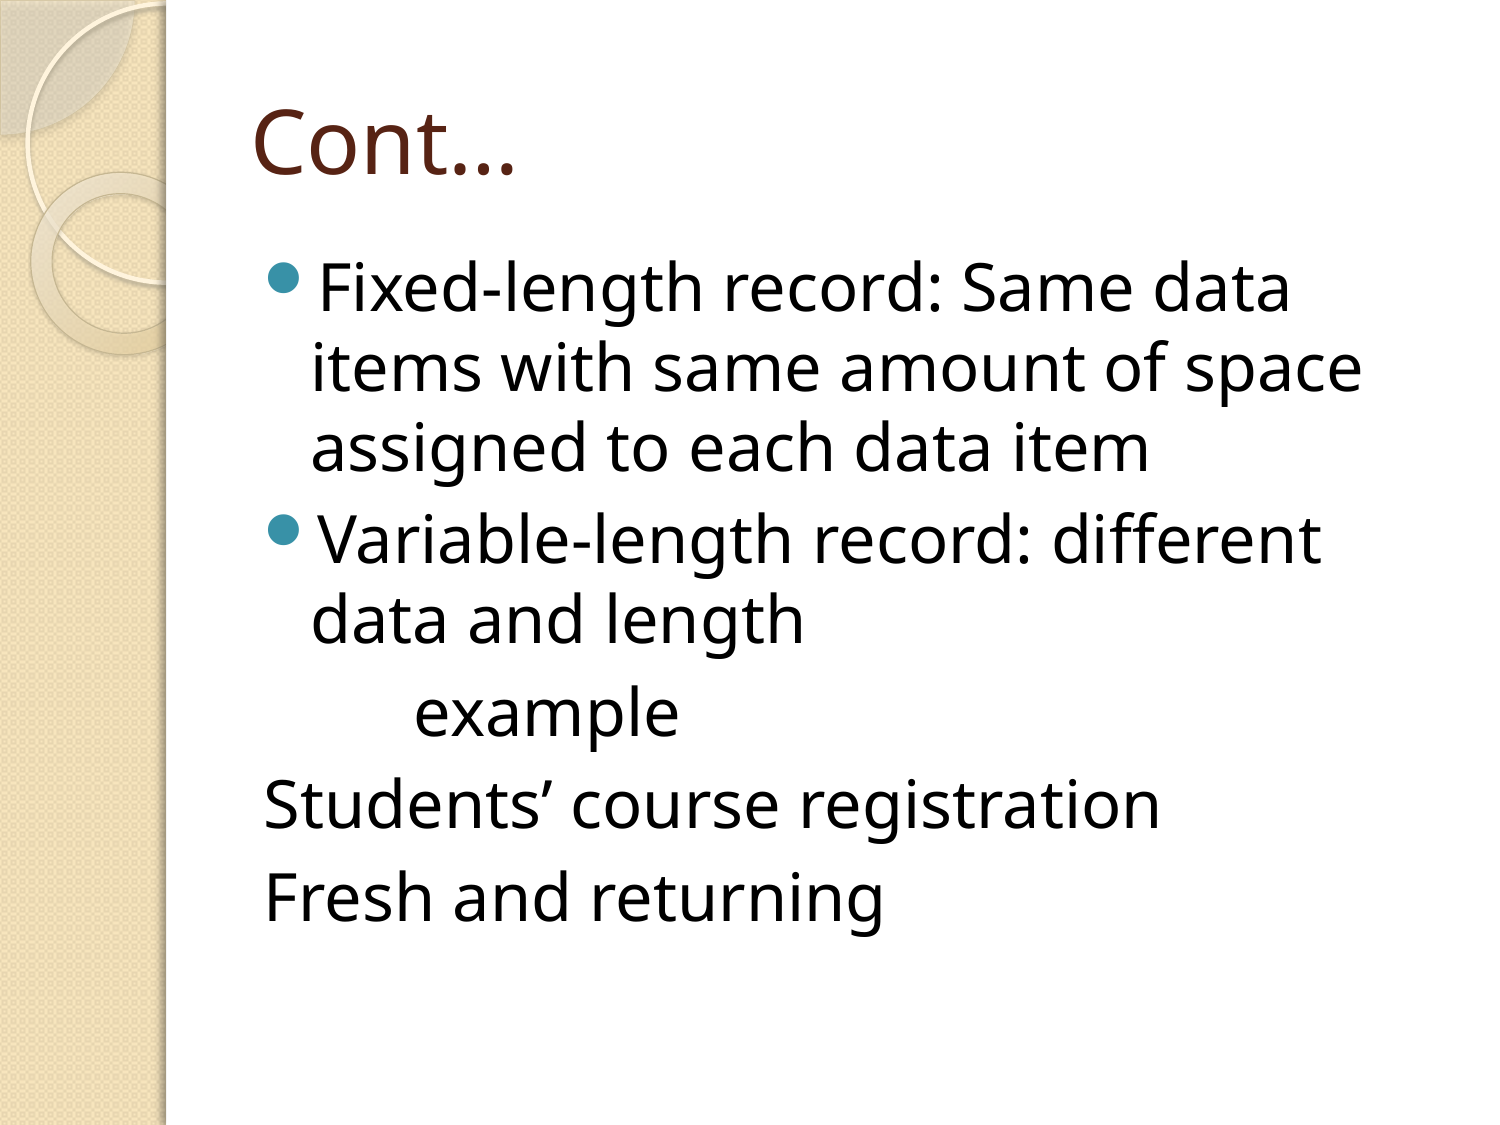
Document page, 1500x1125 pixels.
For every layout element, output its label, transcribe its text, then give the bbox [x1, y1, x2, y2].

list Fixed-length record: Same data items with same amount of space assigned to each data item Variable-length record: different data and length example Students’ course registration Fresh and returning [235, 237, 1466, 1025]
title Cont… [235, 45, 1466, 233]
